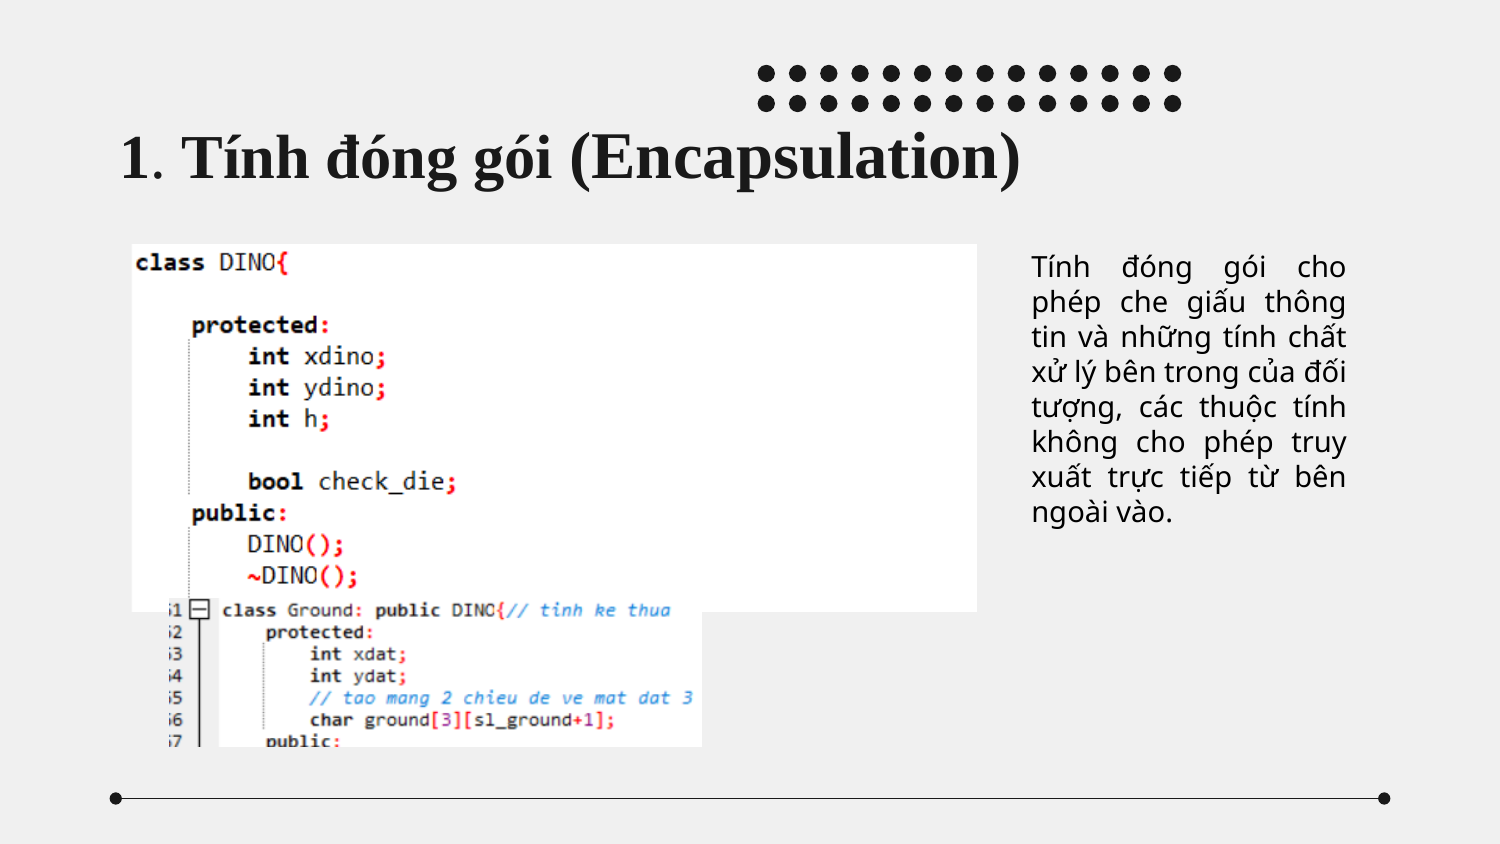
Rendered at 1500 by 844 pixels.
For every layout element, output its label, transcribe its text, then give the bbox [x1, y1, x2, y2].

picture [129, 243, 977, 748]
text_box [757, 64, 1182, 113]
title 1. Tính đóng gói (Encapsulation) [104, 96, 1088, 213]
text_box Tính đóng gói cho phép che giấu thông tin và những tính chất xử lý bên trong của đối tượng, các thuộc tính không cho phép truy xuất trực tiếp từ bên ngoài vào. [1016, 240, 1362, 571]
